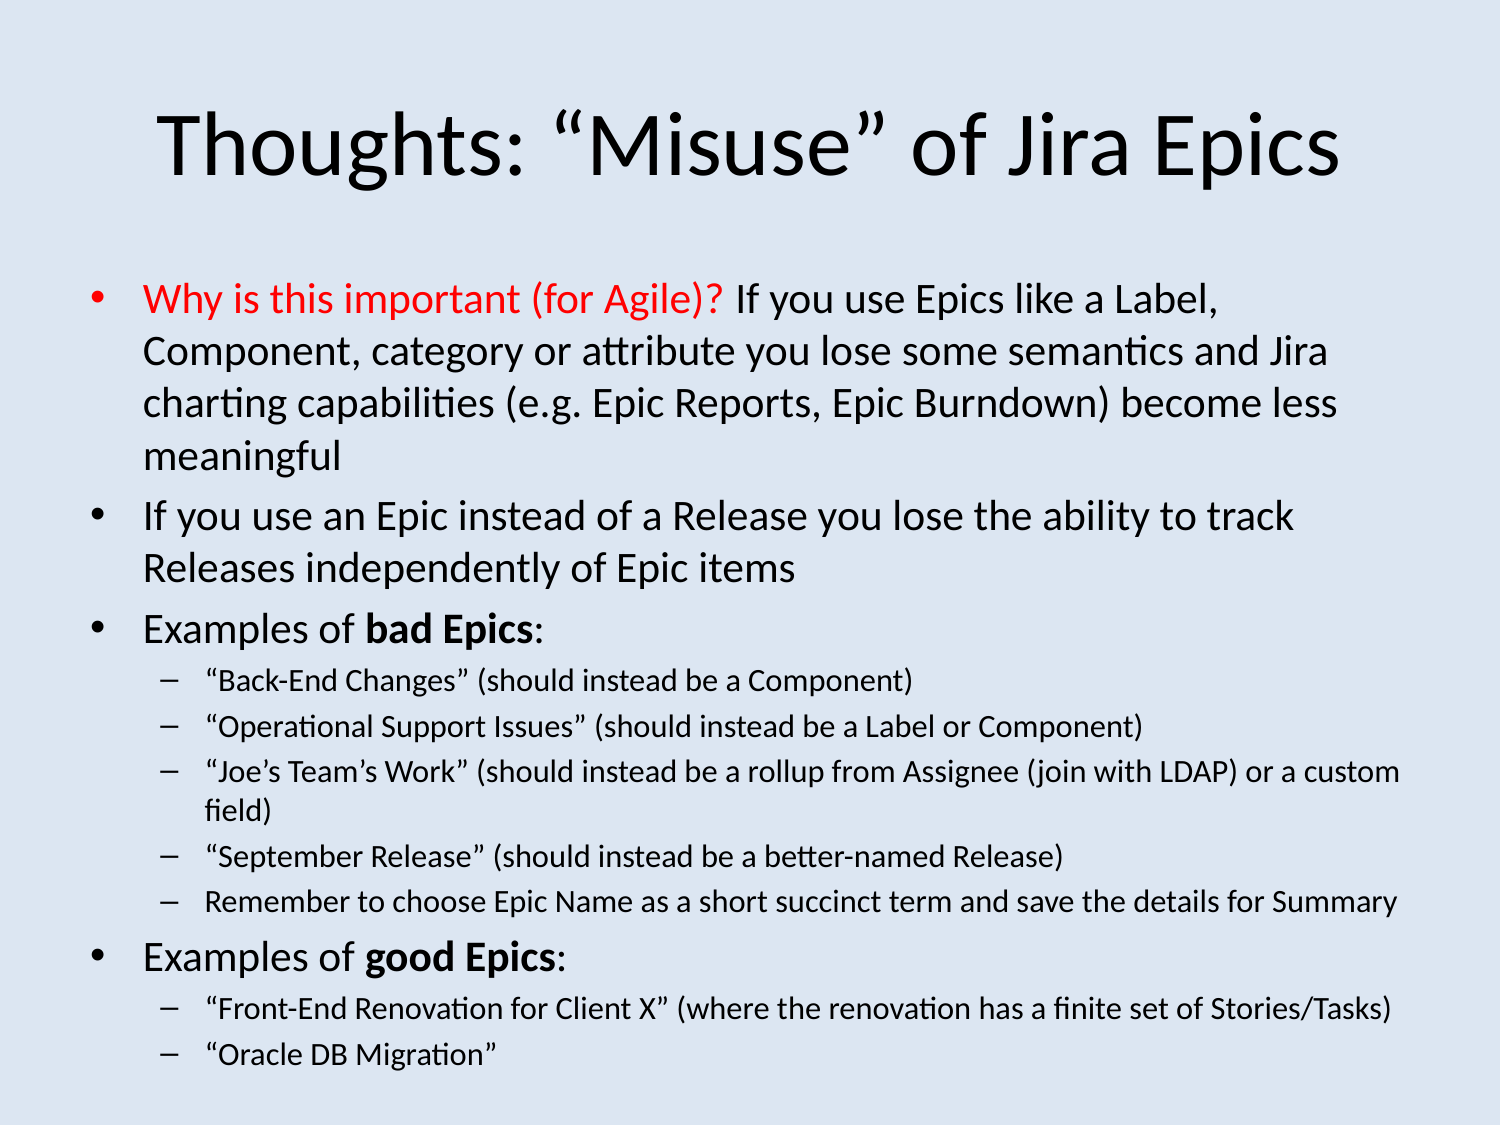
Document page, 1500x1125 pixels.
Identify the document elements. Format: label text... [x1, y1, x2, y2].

list Why is this important (for Agile)? If you use Epics like a Label, Component, category or attribute you lose some semantics and Jira charting capabilities (e.g. Epic Reports, Epic Burndown) become less meaningful If you use an Epic instead of a Release you lose the ability to track Releases independently of Epic items Examples of bad Epics: “Back-End Changes” (should instead be a Component) “Operational Support Issues” (should instead be a Label or Component) “Joe’s Team’s Work” (should instead be a rollup from Assignee (join with LDAP) or a custom field) “September Release” (should instead be a better-named Release) Remember to choose Epic Name as a short succinct term and save the details for Summary Examples of good Epics: “Front-End Renovation for Client X” (where the renovation has a finite set of Stories/Tasks) “Oracle DB Migration” [75, 262, 1425, 1100]
title Thoughts: “Misuse” of Jira Epics [75, 45, 1425, 233]
